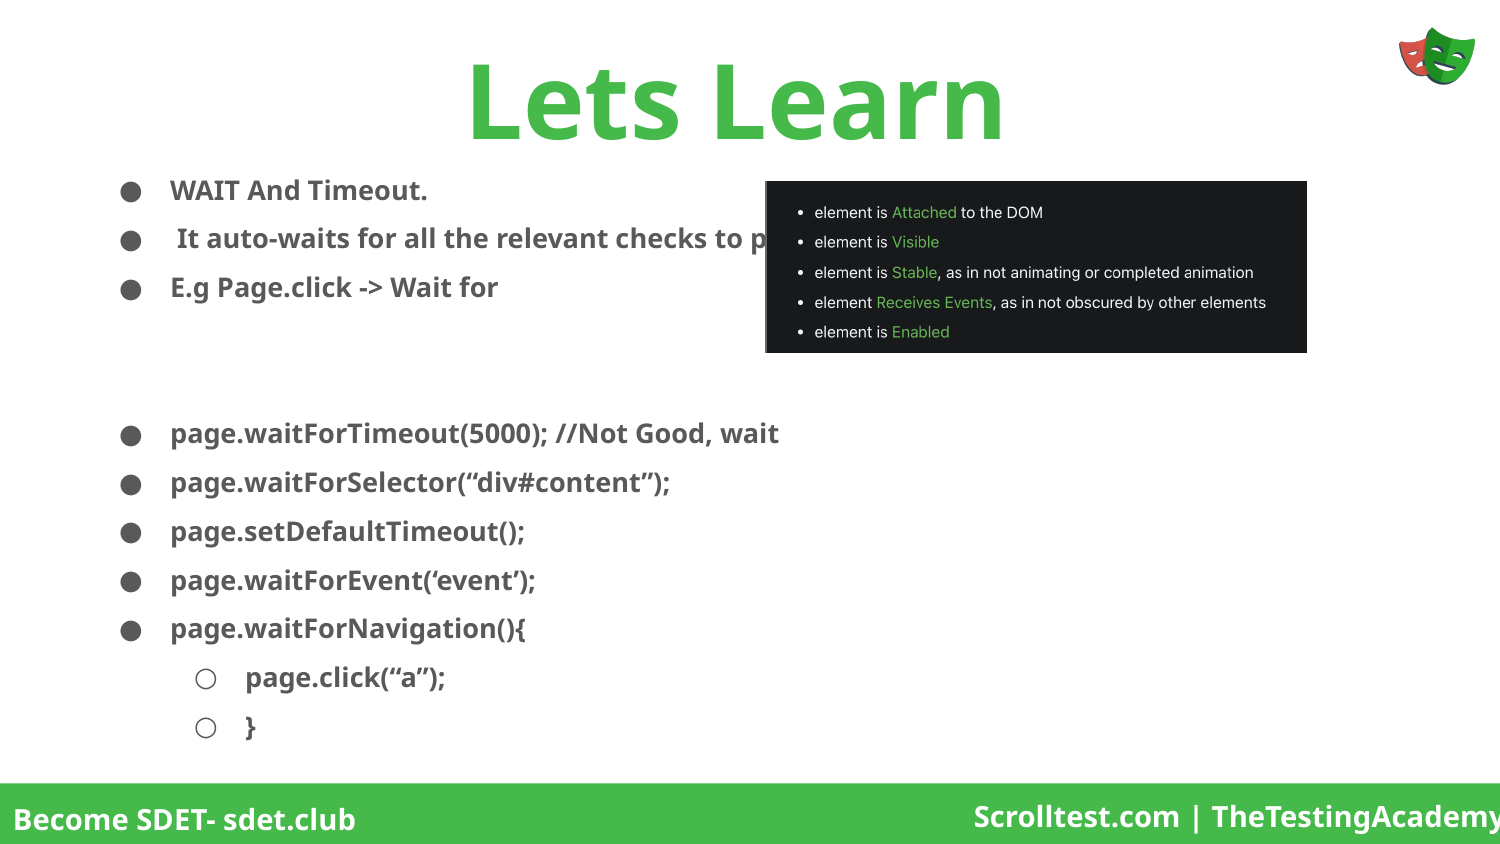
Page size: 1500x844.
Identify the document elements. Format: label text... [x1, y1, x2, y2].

text_box WAIT And Timeout. It auto-waits for all the relevant checks to pass. E.g Page.click -> Wait for page.waitForTimeout(5000); //Not Good, wait page.waitForSelector(“div#content”); page.setDefaultTimeout(); page.waitForEvent(‘event’); page.waitForNavigation(){ page.click(“a”); } [80, 141, 1328, 747]
picture [765, 180, 1307, 353]
title Lets Learn [51, 28, 1449, 167]
picture [1394, 11, 1482, 99]
